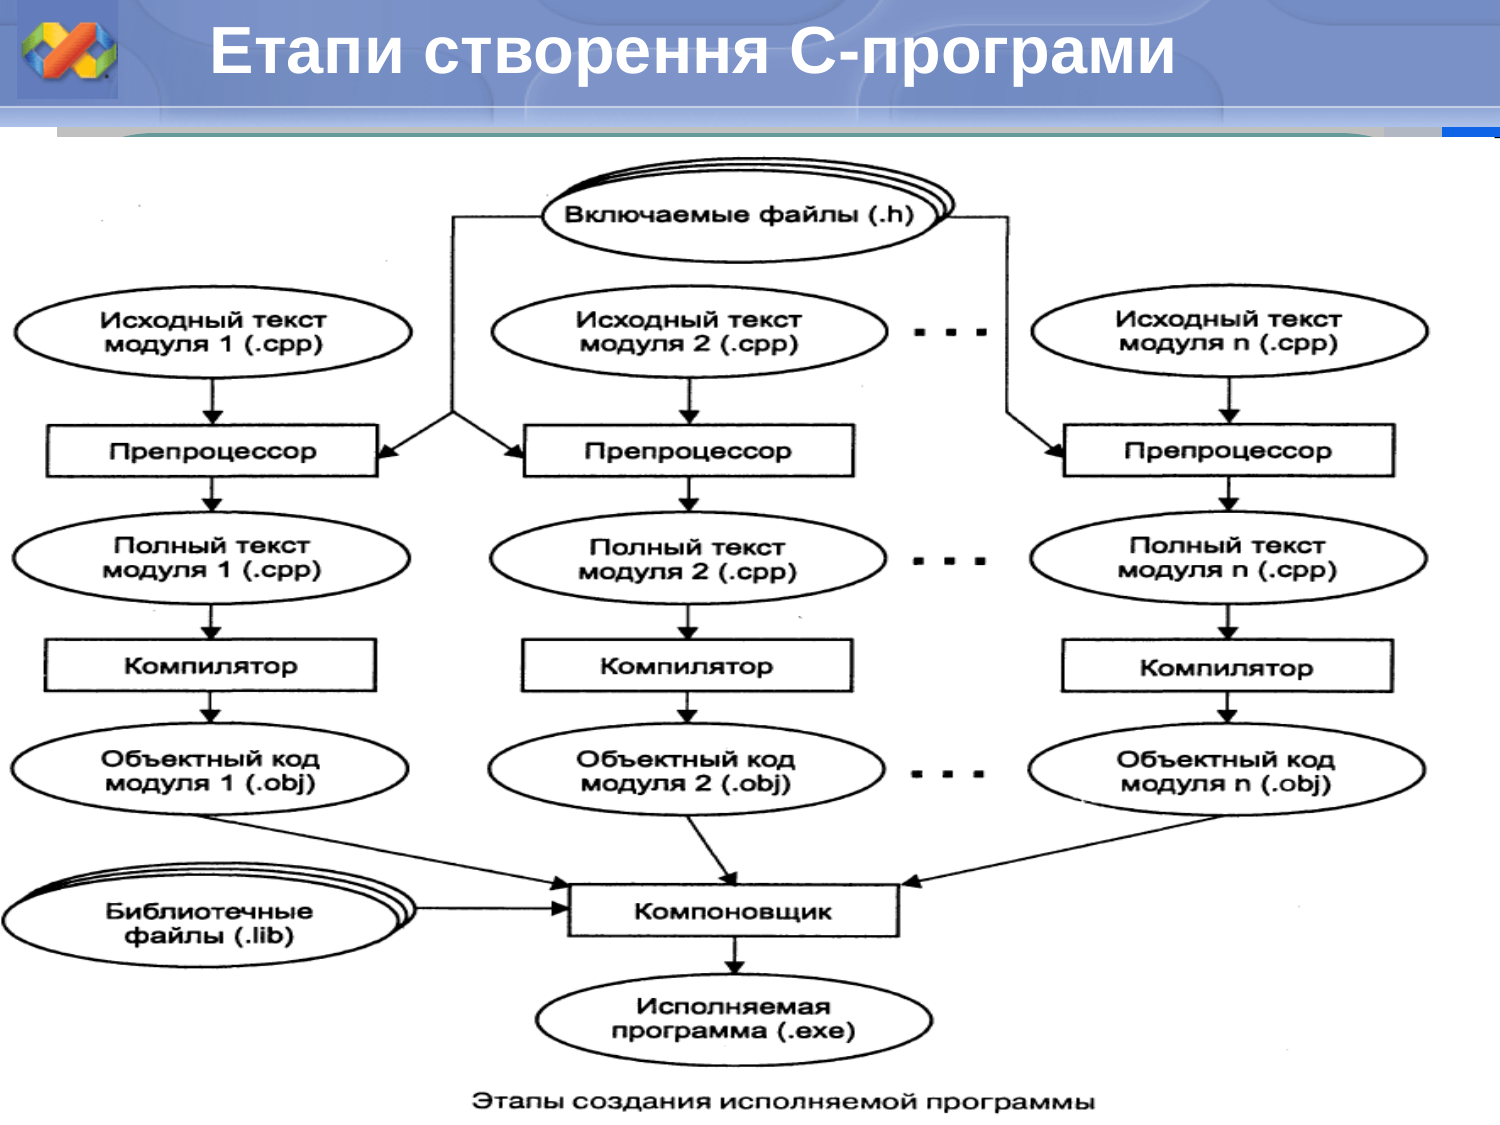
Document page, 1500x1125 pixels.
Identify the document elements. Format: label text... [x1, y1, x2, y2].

title Етапи створення С-програми [194, 0, 1300, 95]
picture [0, 0, 1500, 137]
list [0, 137, 1500, 1125]
